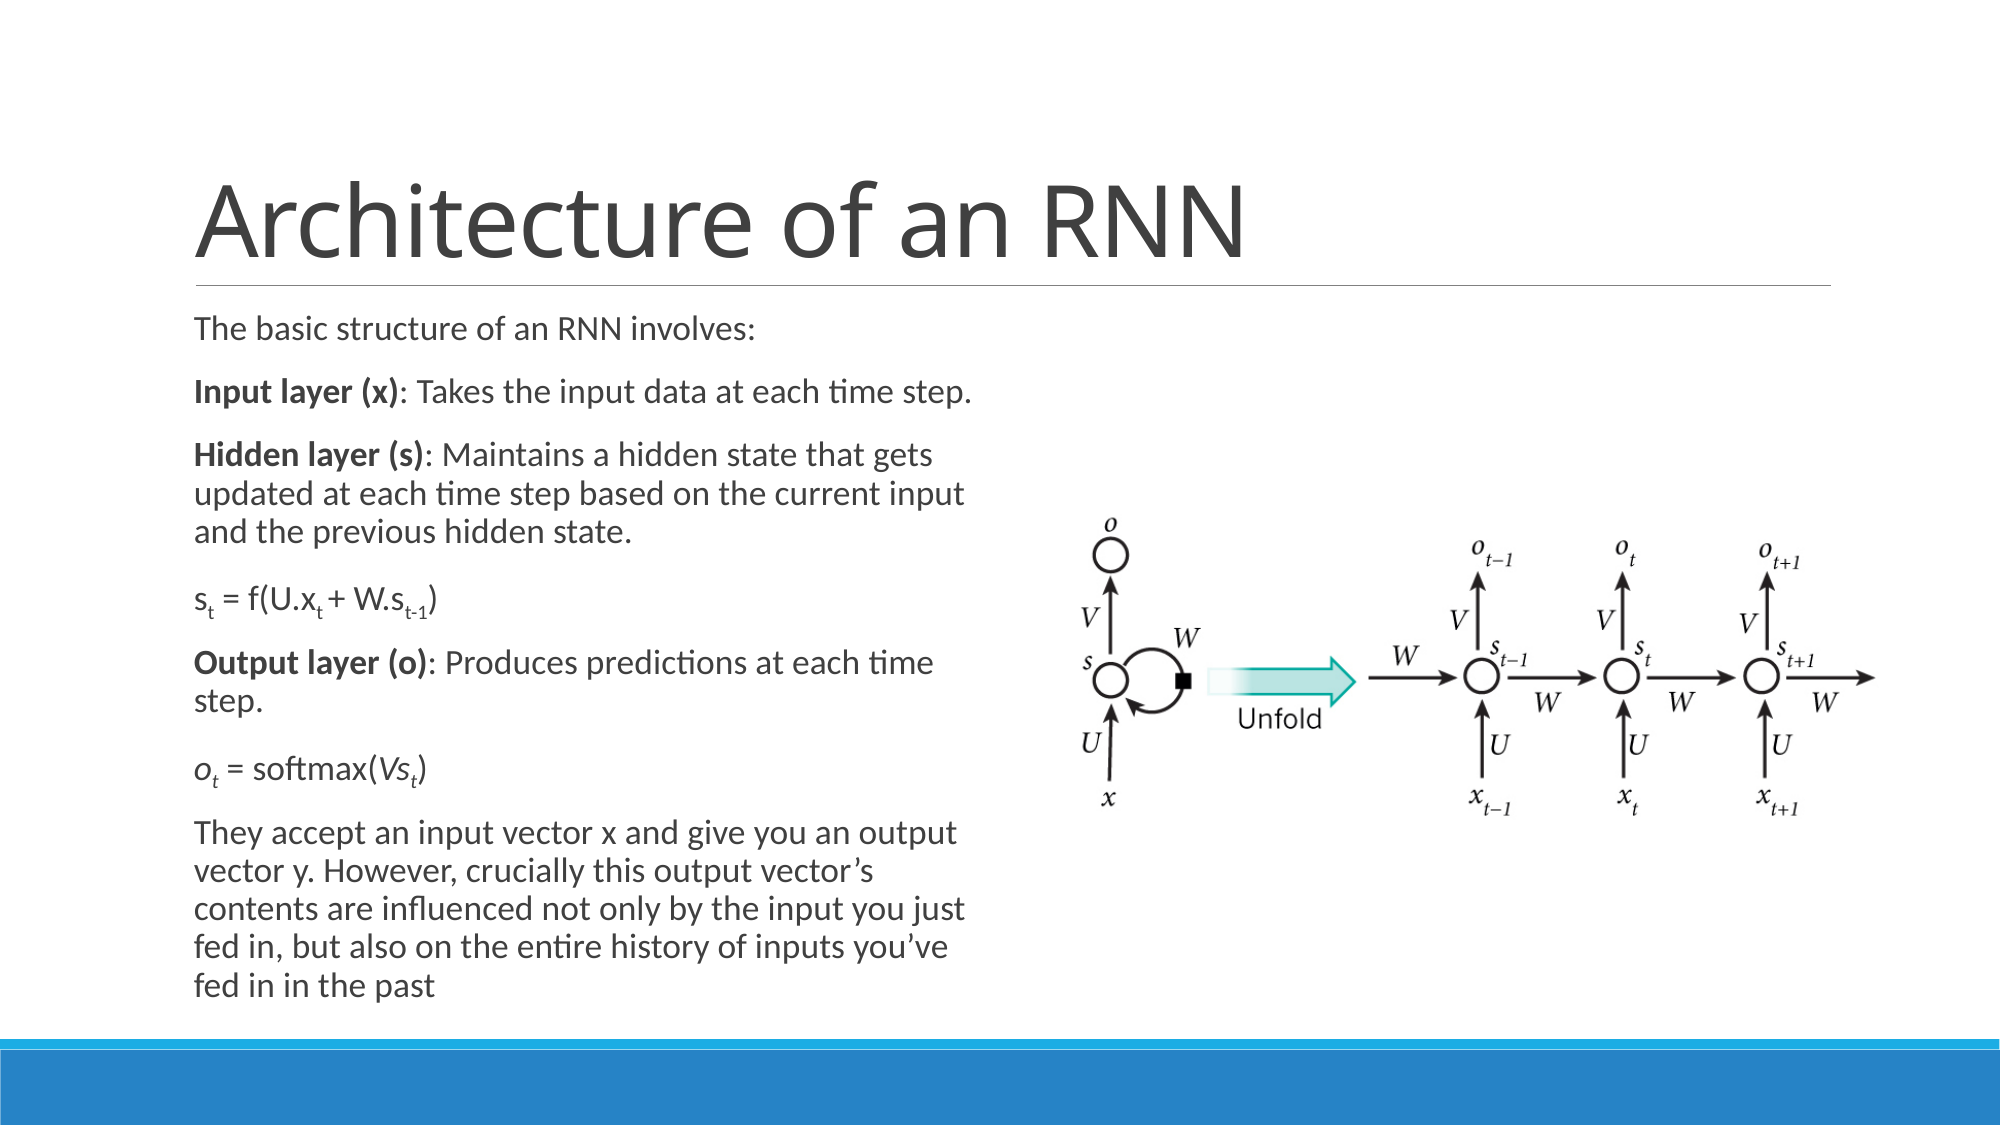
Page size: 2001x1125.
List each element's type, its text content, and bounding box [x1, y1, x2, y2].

picture [1063, 497, 1883, 827]
list The basic structure of an RNN involves: Input layer (x): Takes the input data at each time step. Hidden layer (s): Maintains a hidden state that gets updated at each time step based on the current input and the previous hidden state. st = f(U.xt + W.st-1) Output layer (o): Produces predictions at each time step. ot​ = softmax(Vst​) They accept an input vector x and give you an output vector y. However, crucially this output vector’s contents are influenced not only by the input you just fed in, but also on the entire history of inputs you’ve fed in in the past [180, 302, 989, 1022]
title Architecture of an RNN [180, 47, 1830, 285]
